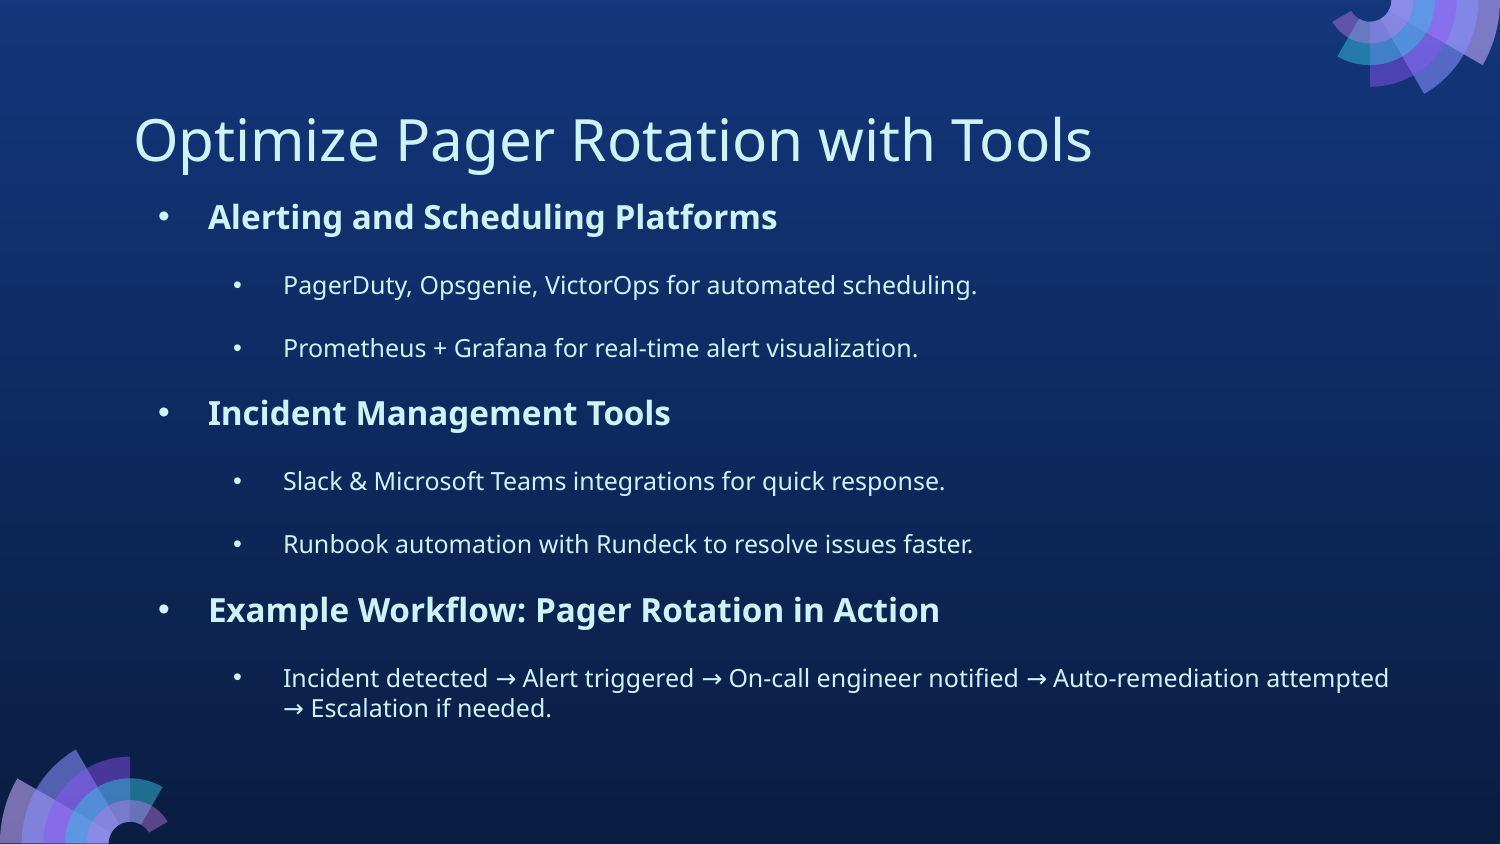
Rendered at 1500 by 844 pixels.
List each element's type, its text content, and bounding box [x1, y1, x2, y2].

title Optimize Pager Rotation with Tools [118, 88, 1382, 181]
list Alerting and Scheduling Platforms PagerDuty, Opsgenie, VictorOps for automated scheduling. Prometheus + Grafana for real-time alert visualization. Incident Management Tools Slack & Microsoft Teams integrations for quick response. Runbook automation with Rundeck to resolve issues faster. Example Workflow: Pager Rotation in Action Incident detected → Alert triggered → On-call engineer notified → Auto-remediation attempted → Escalation if needed. [118, 181, 1413, 697]
